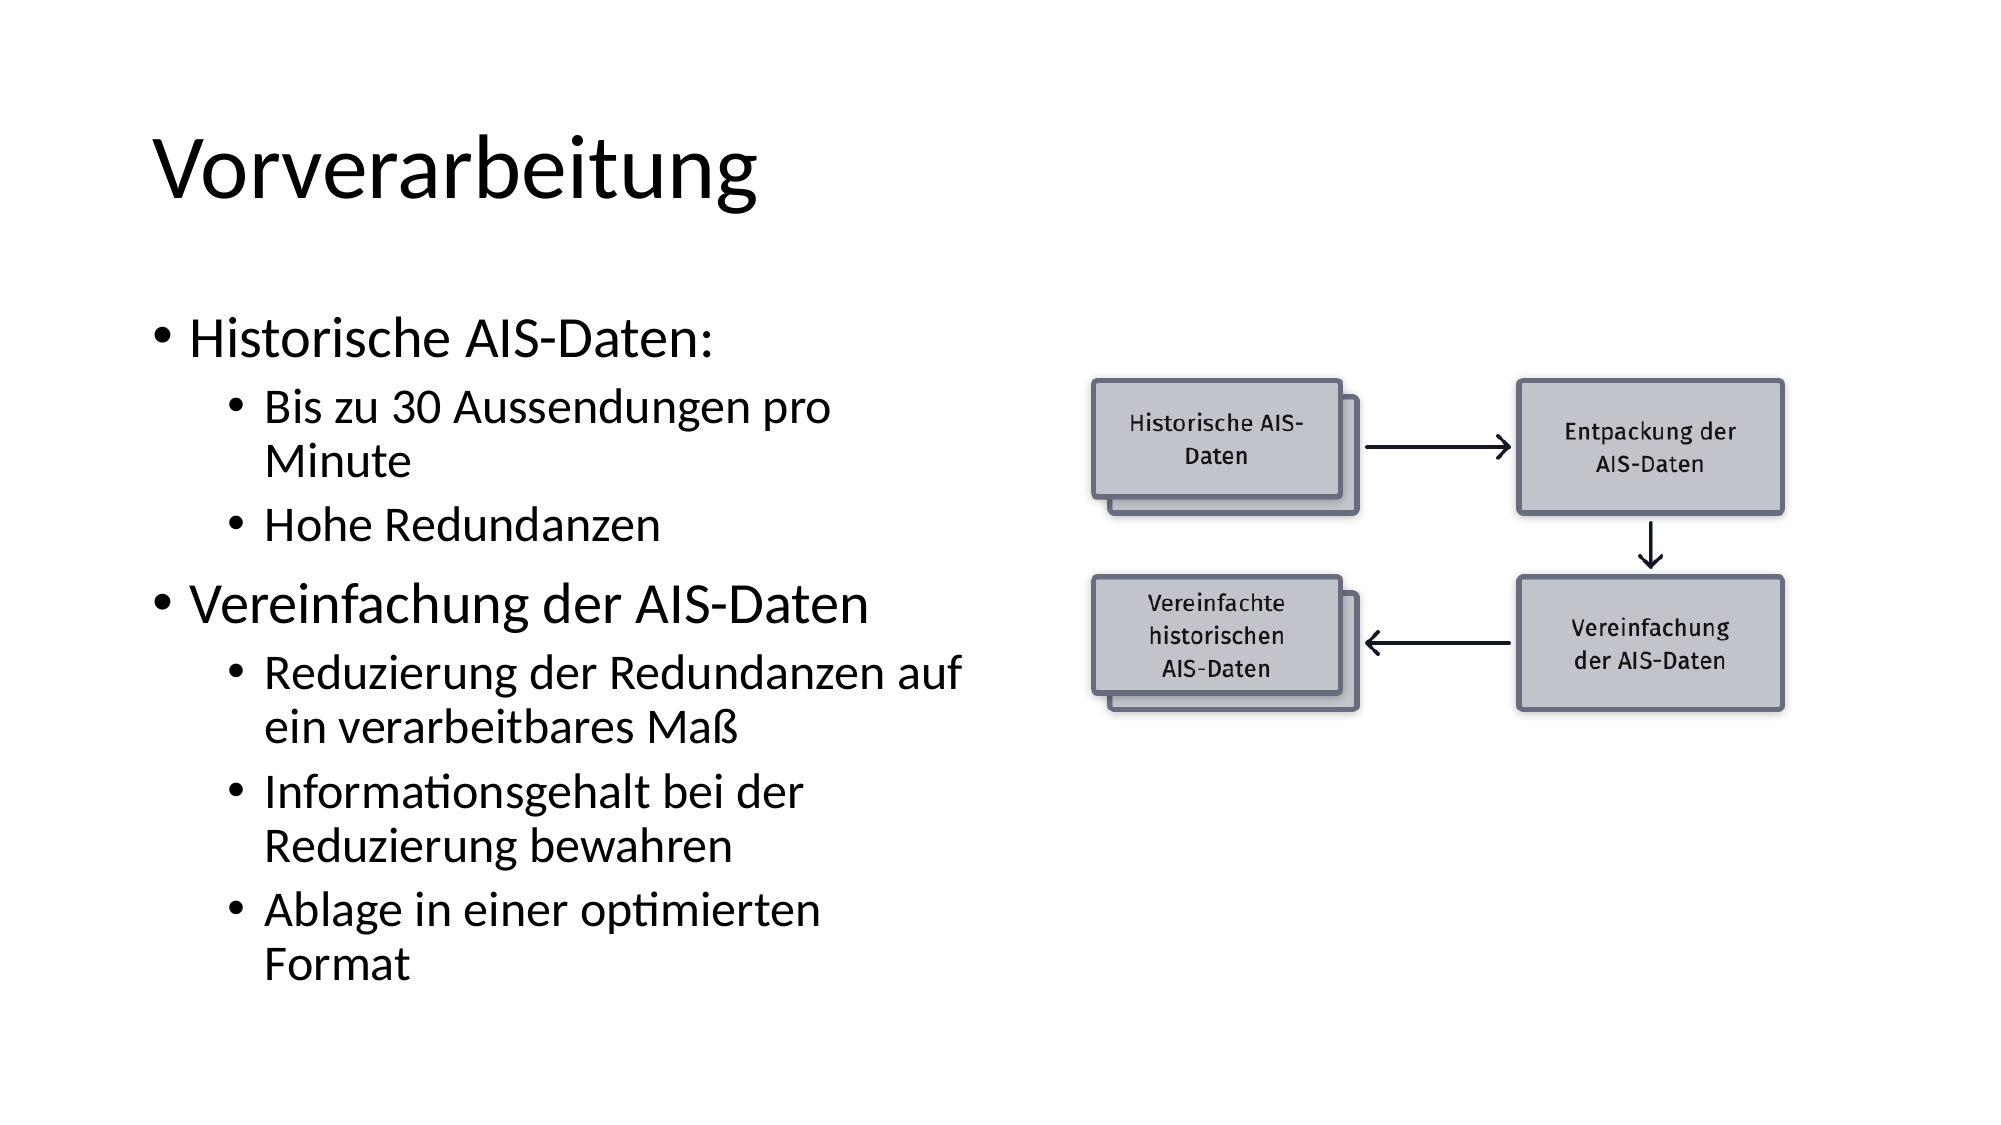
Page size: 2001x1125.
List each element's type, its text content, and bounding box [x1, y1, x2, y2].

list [1012, 299, 1863, 791]
title Vorverarbeitung [137, 59, 1863, 278]
list Historische AIS-Daten: Bis zu 30 Aussendungen pro Minute Hohe Redundanzen Vereinfachung der AIS-Daten Reduzierung der Redundanzen auf ein verarbeitbares Maß Informationsgehalt bei der Reduzierung bewahren Ablage in einer optimierten Format [137, 299, 988, 1014]
